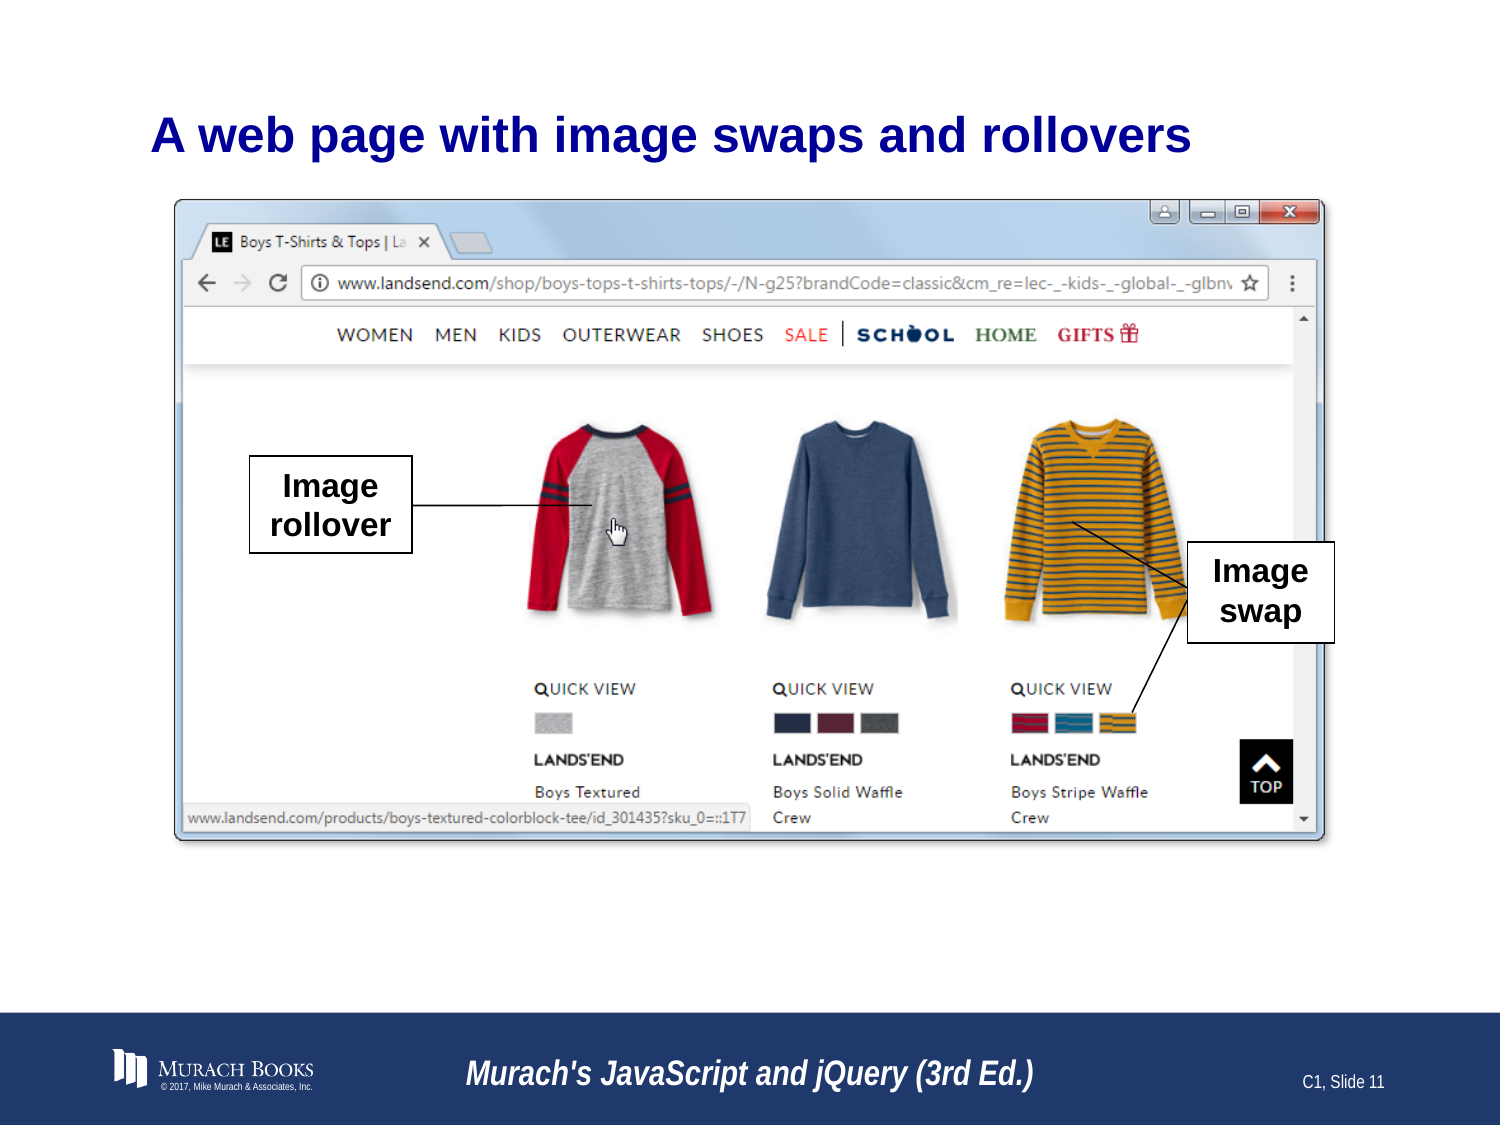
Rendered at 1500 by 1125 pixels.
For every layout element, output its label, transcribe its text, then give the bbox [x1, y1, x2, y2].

slide_number Murach's JavaScript and jQuery (3rd Ed.) [463, 1025, 1050, 1100]
text_box Image swap [1329, 542, 1335, 643]
slide_number C1, Slide 11 [1087, 1025, 1400, 1100]
picture [174, 199, 1326, 842]
footer © 2017, Mike Murach & Associates, Inc. [12, 1025, 463, 1100]
title A web page with image swaps and rollovers [150, 102, 1350, 164]
